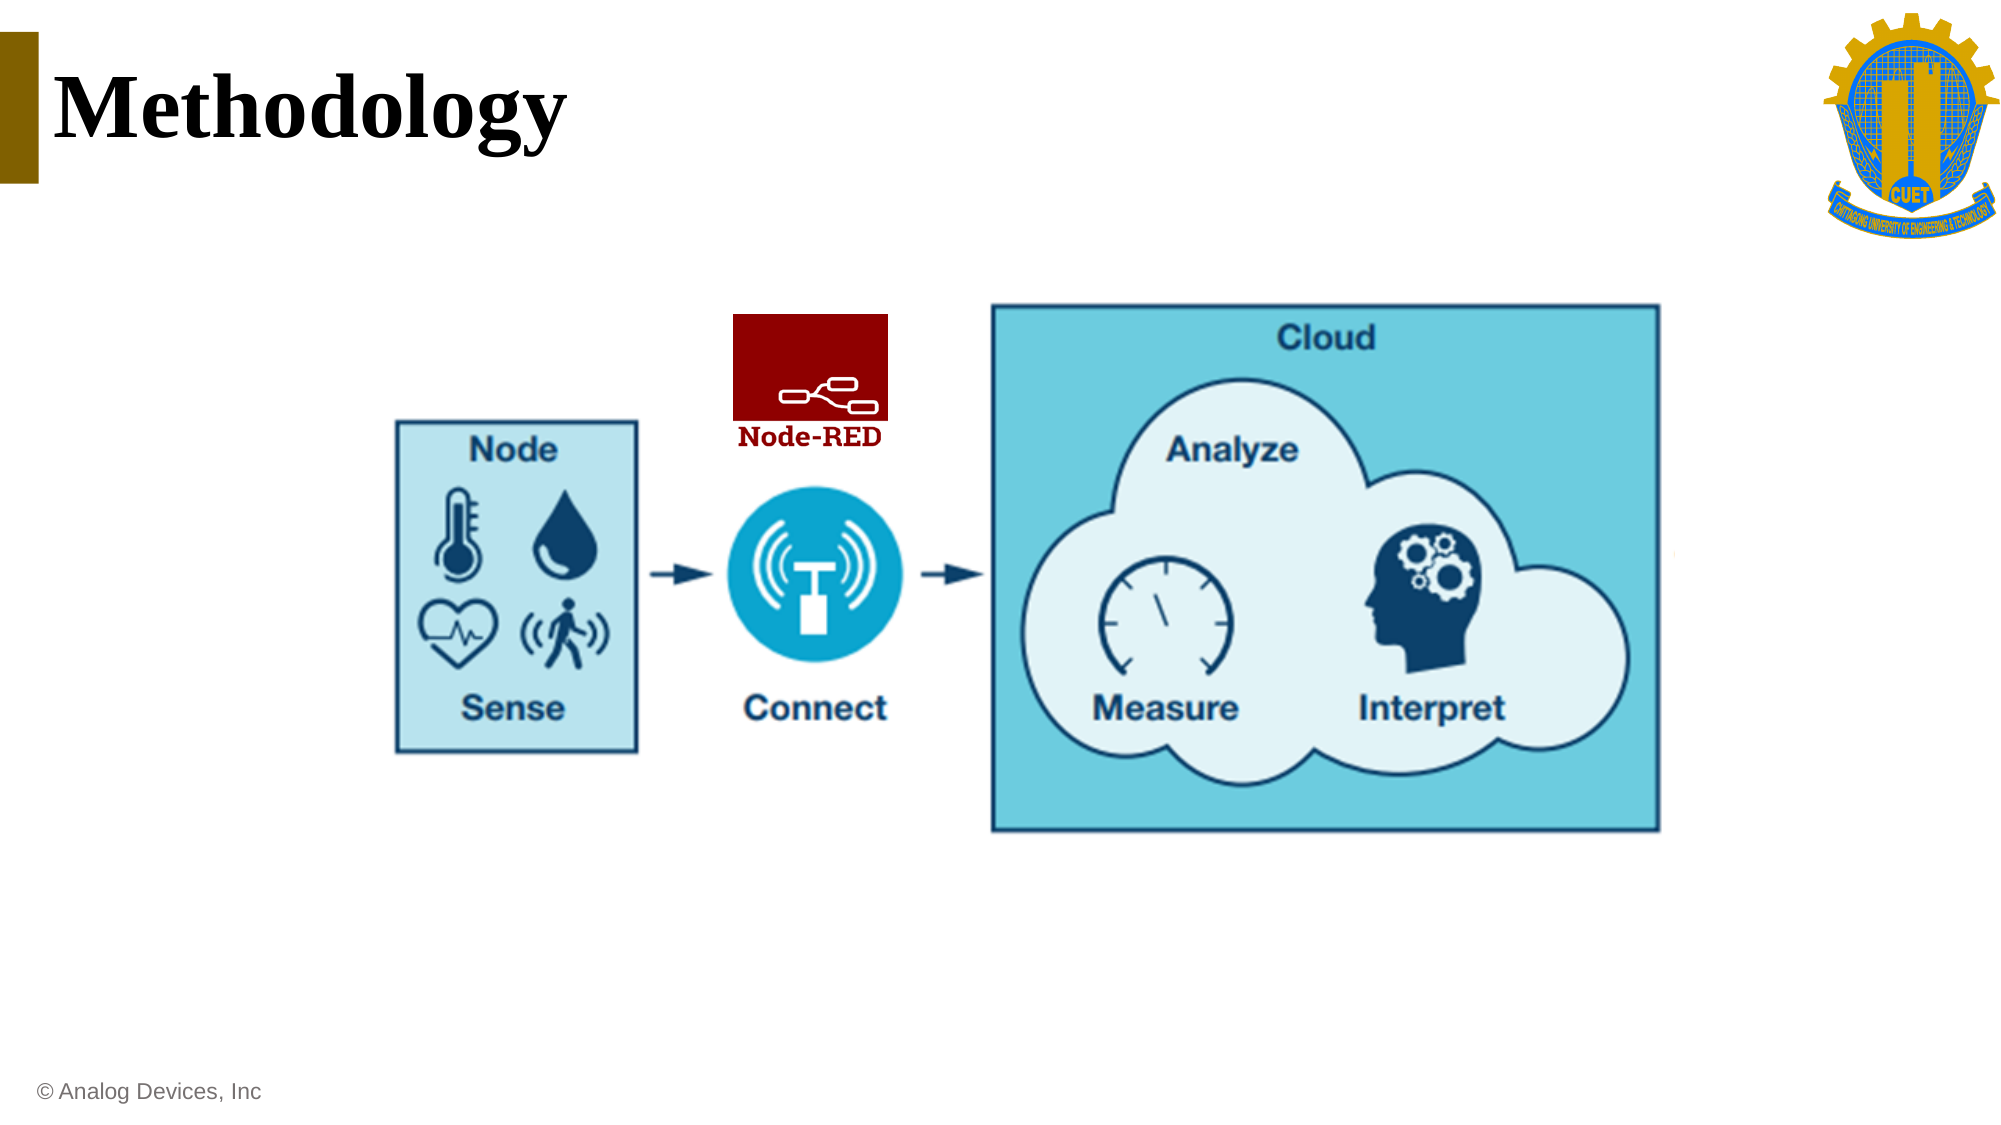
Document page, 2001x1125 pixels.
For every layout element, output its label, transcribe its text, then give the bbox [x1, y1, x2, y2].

picture [1823, 13, 2000, 239]
title Methodology [38, 31, 1796, 185]
text_box © Analog Devices, Inc [22, 1069, 277, 1112]
picture [376, 295, 1675, 843]
